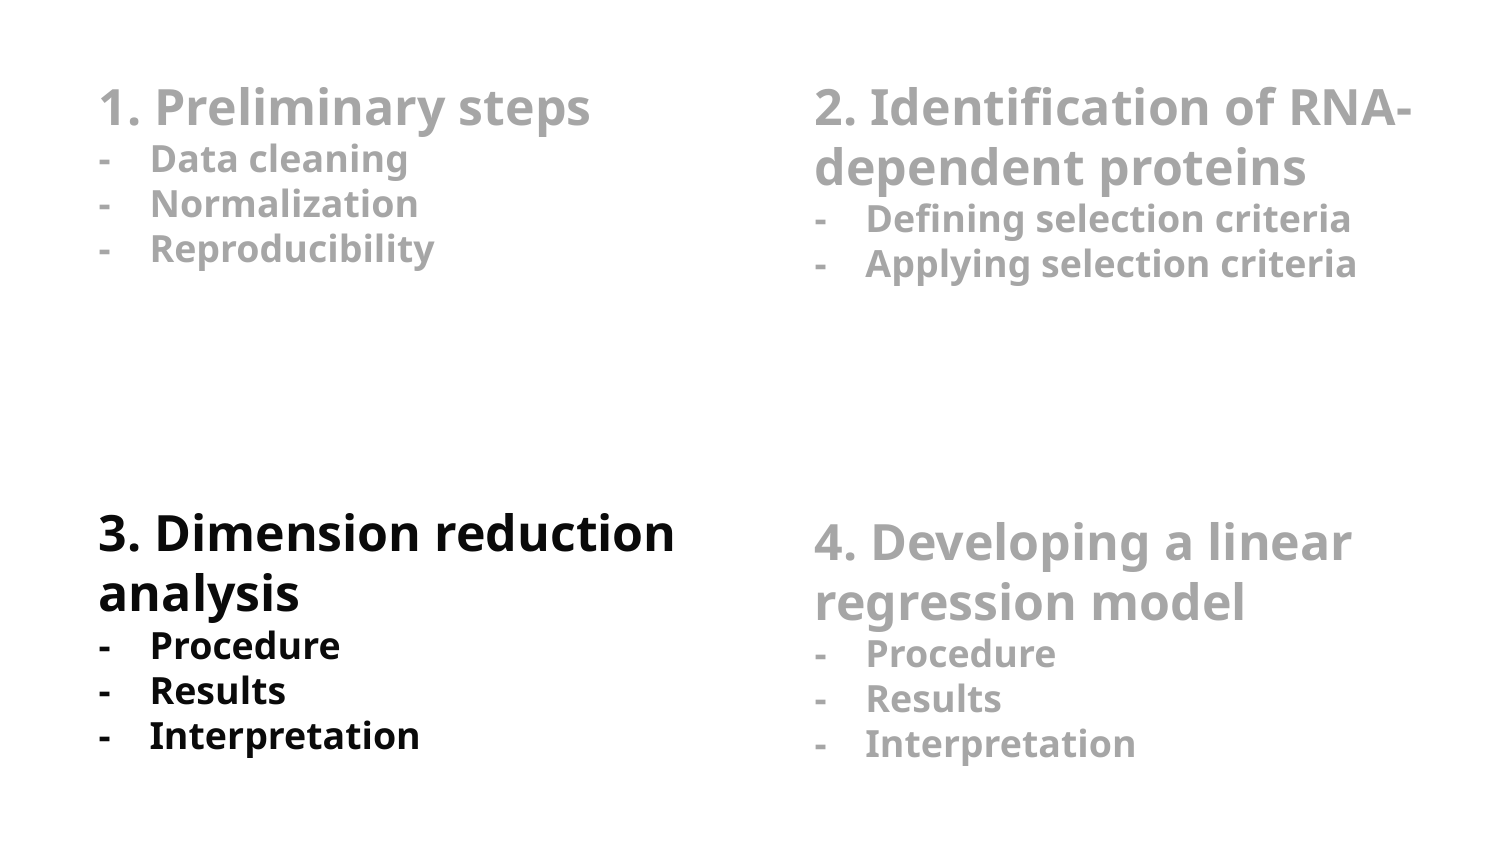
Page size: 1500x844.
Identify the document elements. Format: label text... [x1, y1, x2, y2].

text_box 3. Dimension reduction analysis - Procedure - Results - Interpretation [83, 494, 834, 765]
text_box 1. Preliminary steps - Data cleaning - Normalization - Reproducibility [83, 67, 834, 398]
text_box 4. Developing a linear regression model - Procedure - Results - Interpretation [799, 502, 1500, 833]
text_box 2. Identification of RNA-dependent proteins - Defining selection criteria - Applying selection criteria [799, 67, 1500, 293]
